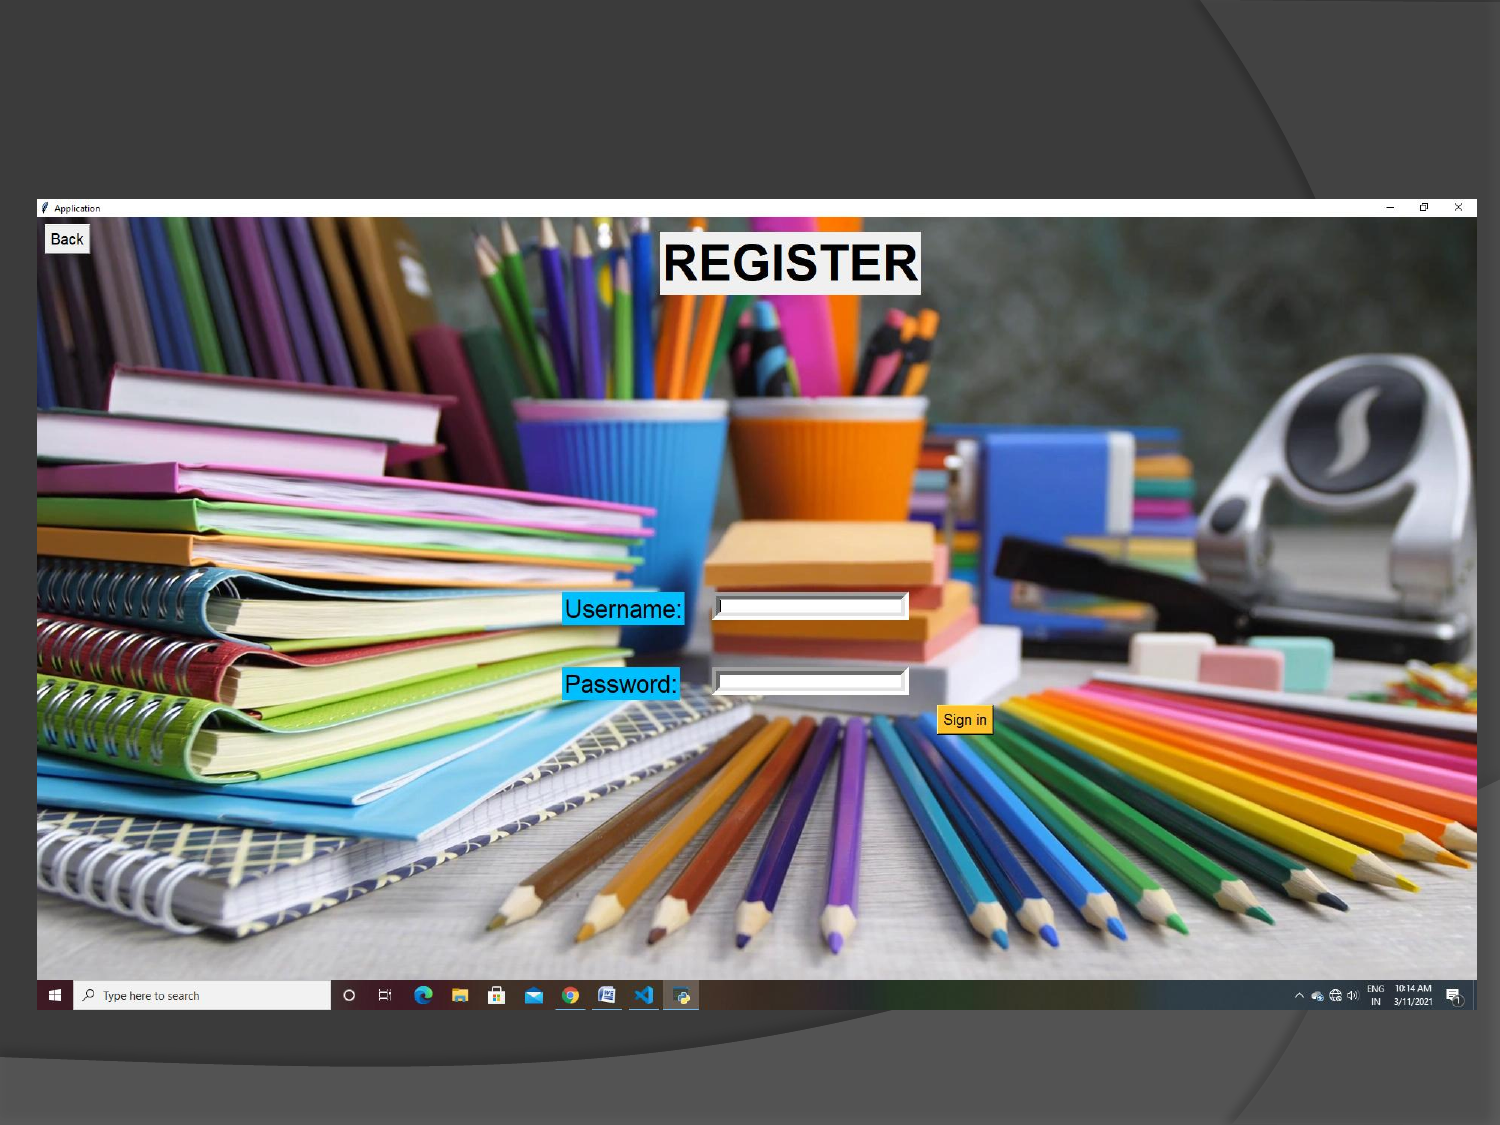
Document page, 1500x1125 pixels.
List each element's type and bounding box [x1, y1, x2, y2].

picture [37, 199, 1477, 1010]
